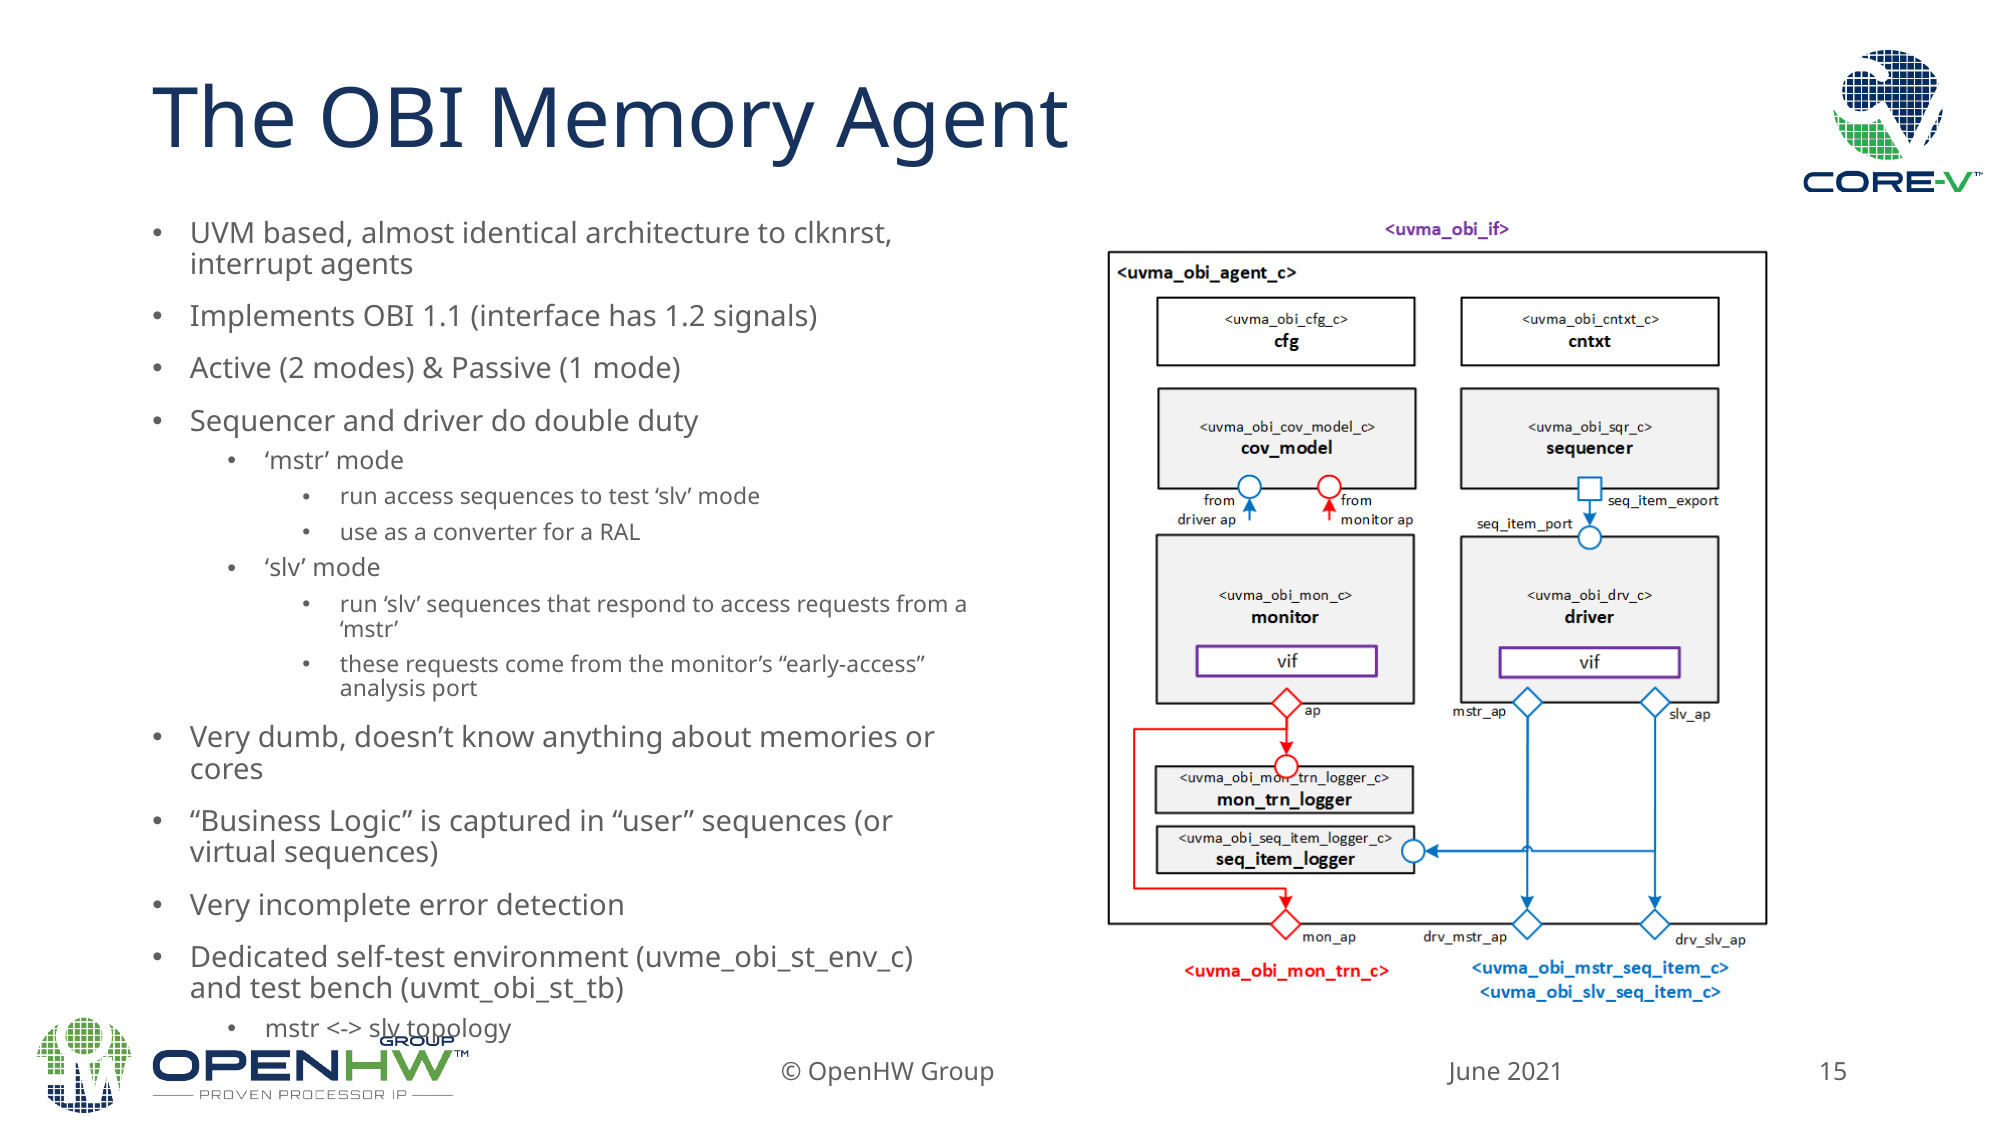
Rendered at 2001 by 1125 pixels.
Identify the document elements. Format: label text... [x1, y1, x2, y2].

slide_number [1335, 1040, 1678, 1101]
picture [32, 1013, 473, 1117]
slide_number 15 [1782, 1042, 1863, 1103]
title The OBI Memory Agent [137, 59, 1804, 181]
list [1106, 210, 1768, 1014]
list UVM based, almost identical architecture to clknrst, interrupt agents Implements OBI 1.1 (interface has 1.2 signals) Active (2 modes) & Passive (1 mode) Sequencer and driver do double duty ‘mstr’ mode run access sequences to test ‘slv’ mode use as a converter for a RAL ‘slv’ mode run ‘slv’ sequences that respond to access requests from a ‘mstr’ these requests come from the monitor’s “early-access” analysis port Very dumb, doesn’t know anything about memories or cores “Business Logic” is captured in “user” sequences (or virtual sequences) Very incomplete error detection Dedicated self-test environment (uvme_obi_st_env_c) and test bench (uvmt_obi_st_tb) mstr <-> slv topology [137, 210, 988, 1014]
footer © OpenHW Group [550, 1042, 1226, 1103]
